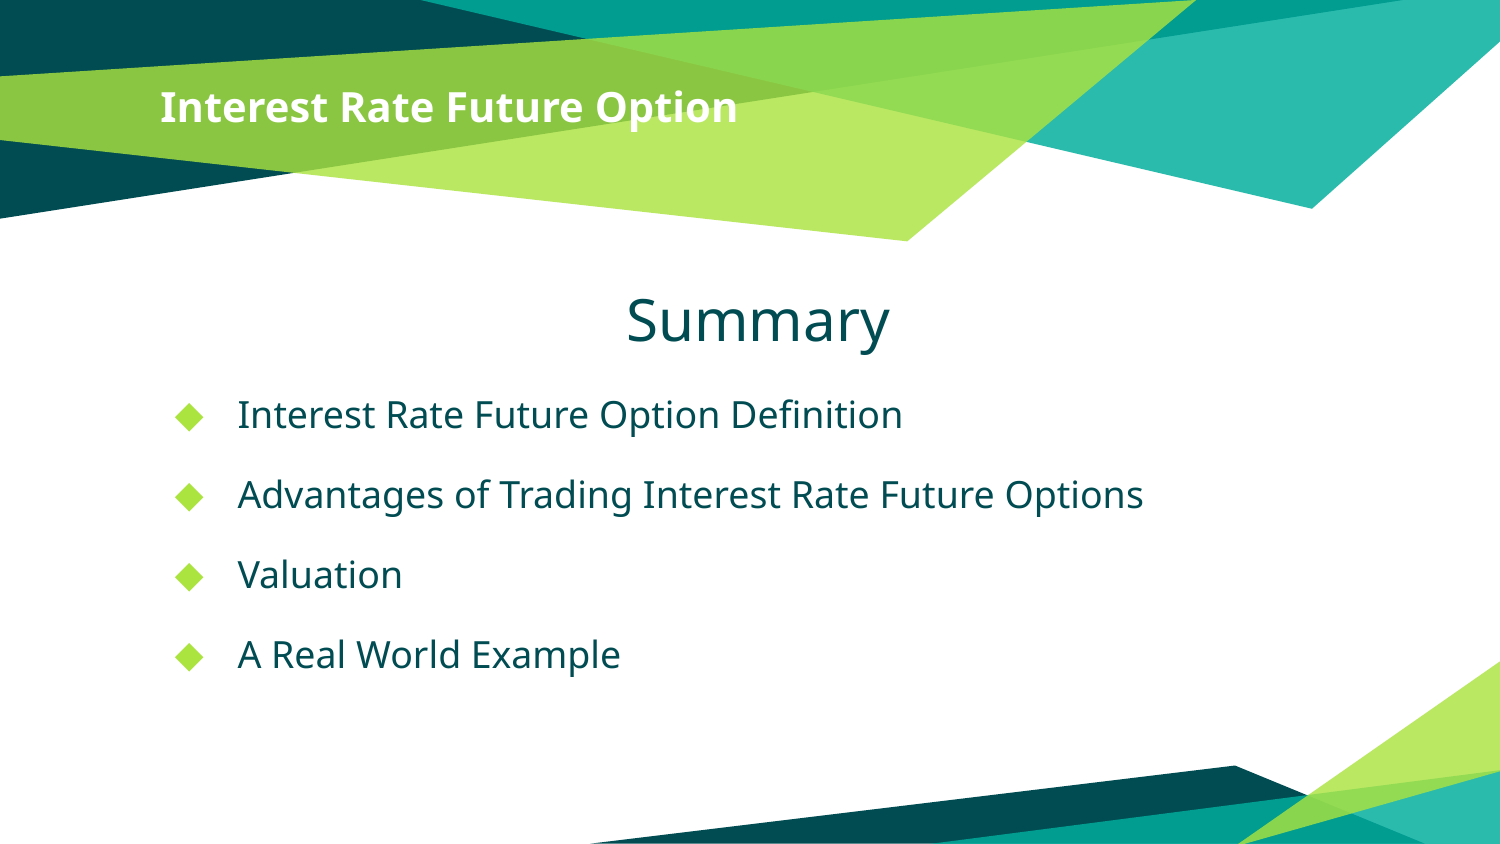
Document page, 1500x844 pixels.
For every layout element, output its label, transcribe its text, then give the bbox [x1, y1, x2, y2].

title Interest Rate Future Option [145, 65, 1355, 162]
list Summary Interest Rate Future Option Definition Advantages of Trading Interest Rate Future Options Valuation A Real World Example [147, 268, 1357, 800]
